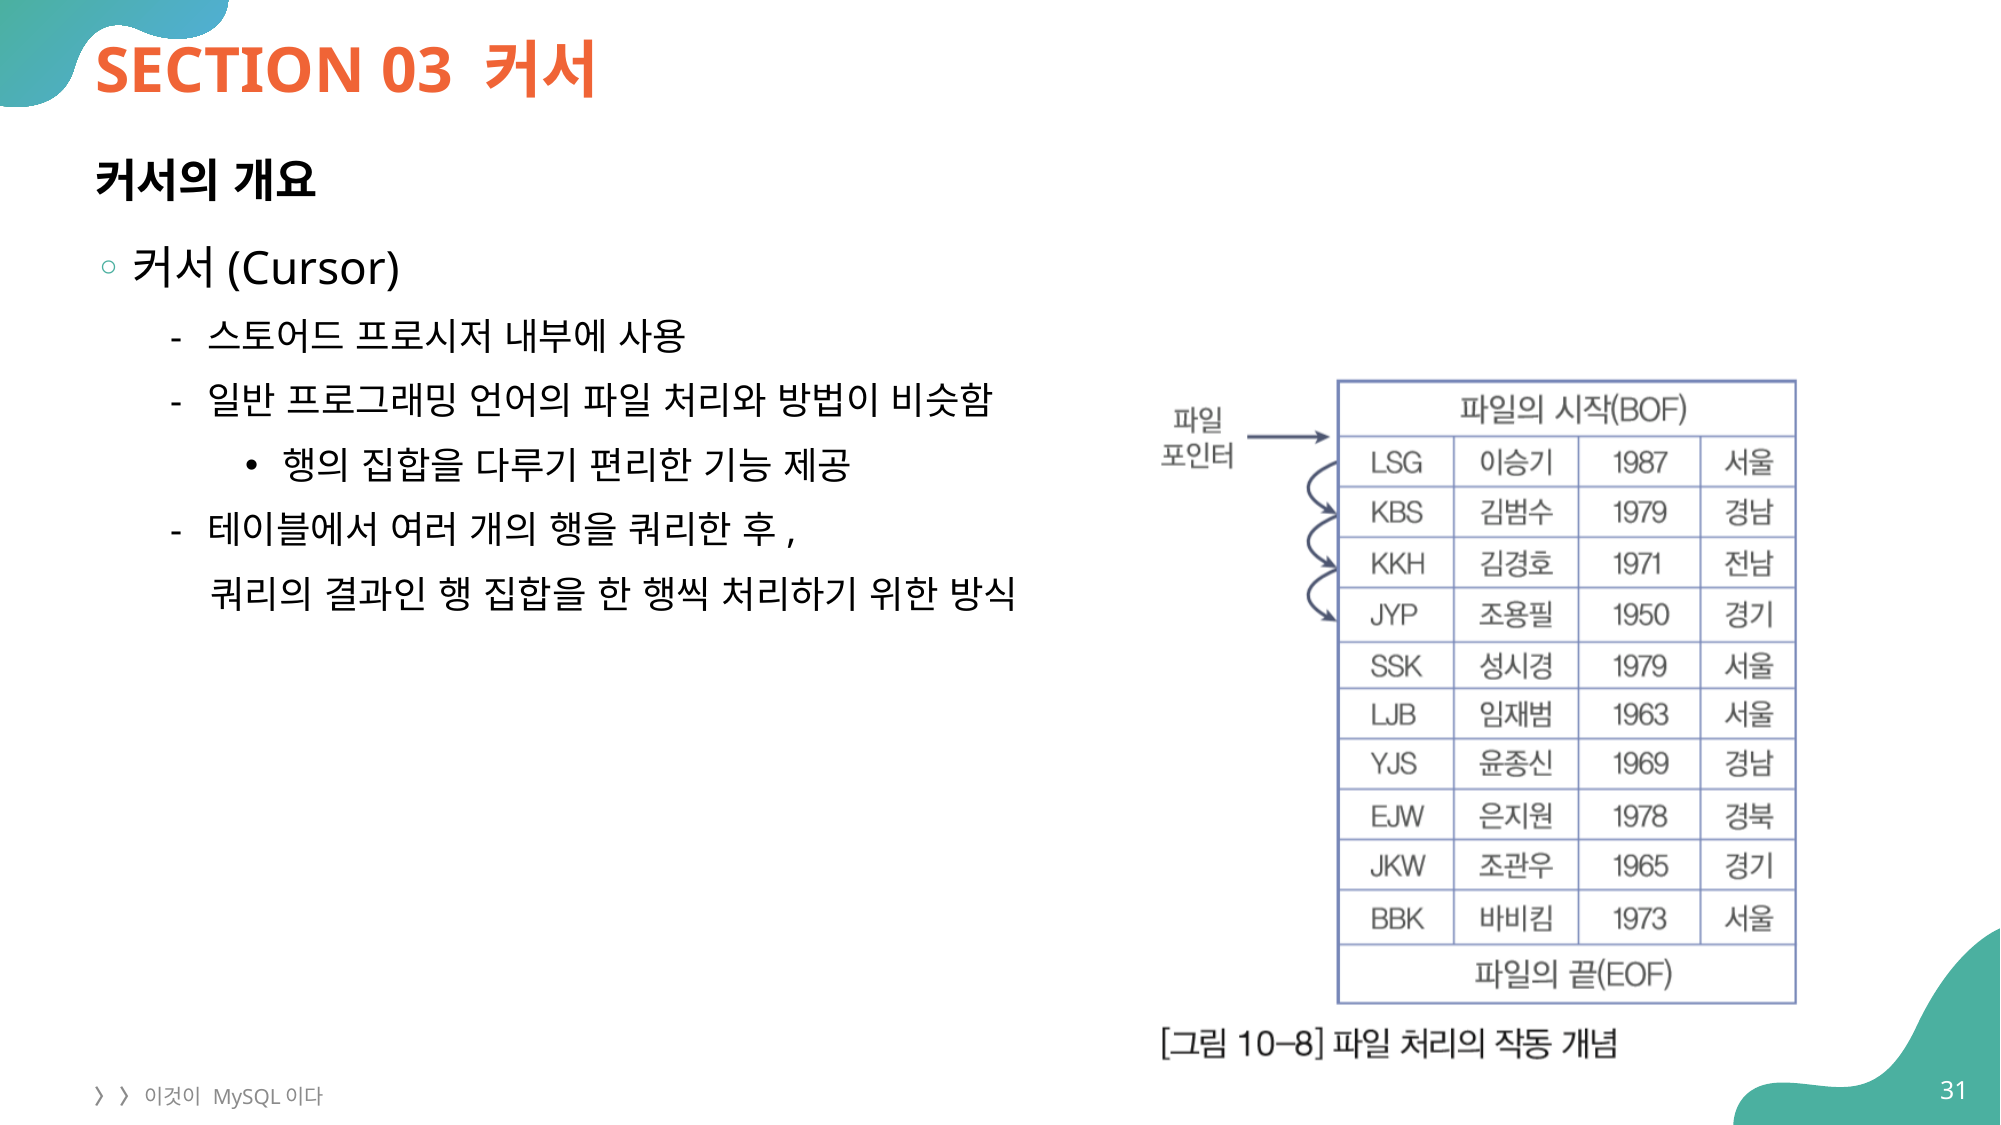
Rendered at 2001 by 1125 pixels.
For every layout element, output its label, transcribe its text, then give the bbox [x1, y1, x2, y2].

title SECTION 03 커서 [79, 17, 1931, 128]
list 커서의 개요 커서(Cursor) 스토어드 프로시저 내부에 사용 일반 프로그래밍 언어의 파일 처리와 방법이 비슷함 행의 집합을 다루기 편리한 기능 제공 테이블에서 여러 개의 행을 쿼리한 후, 쿼리의 결과인 행 집합을 한 행씩 처리하기 위한 방식 [79, 133, 1931, 1062]
slide_number 31 [1917, 1061, 1984, 1122]
footer 〉 〉 이것이 MySQL이다 [79, 1078, 755, 1114]
picture [1150, 364, 1806, 1069]
